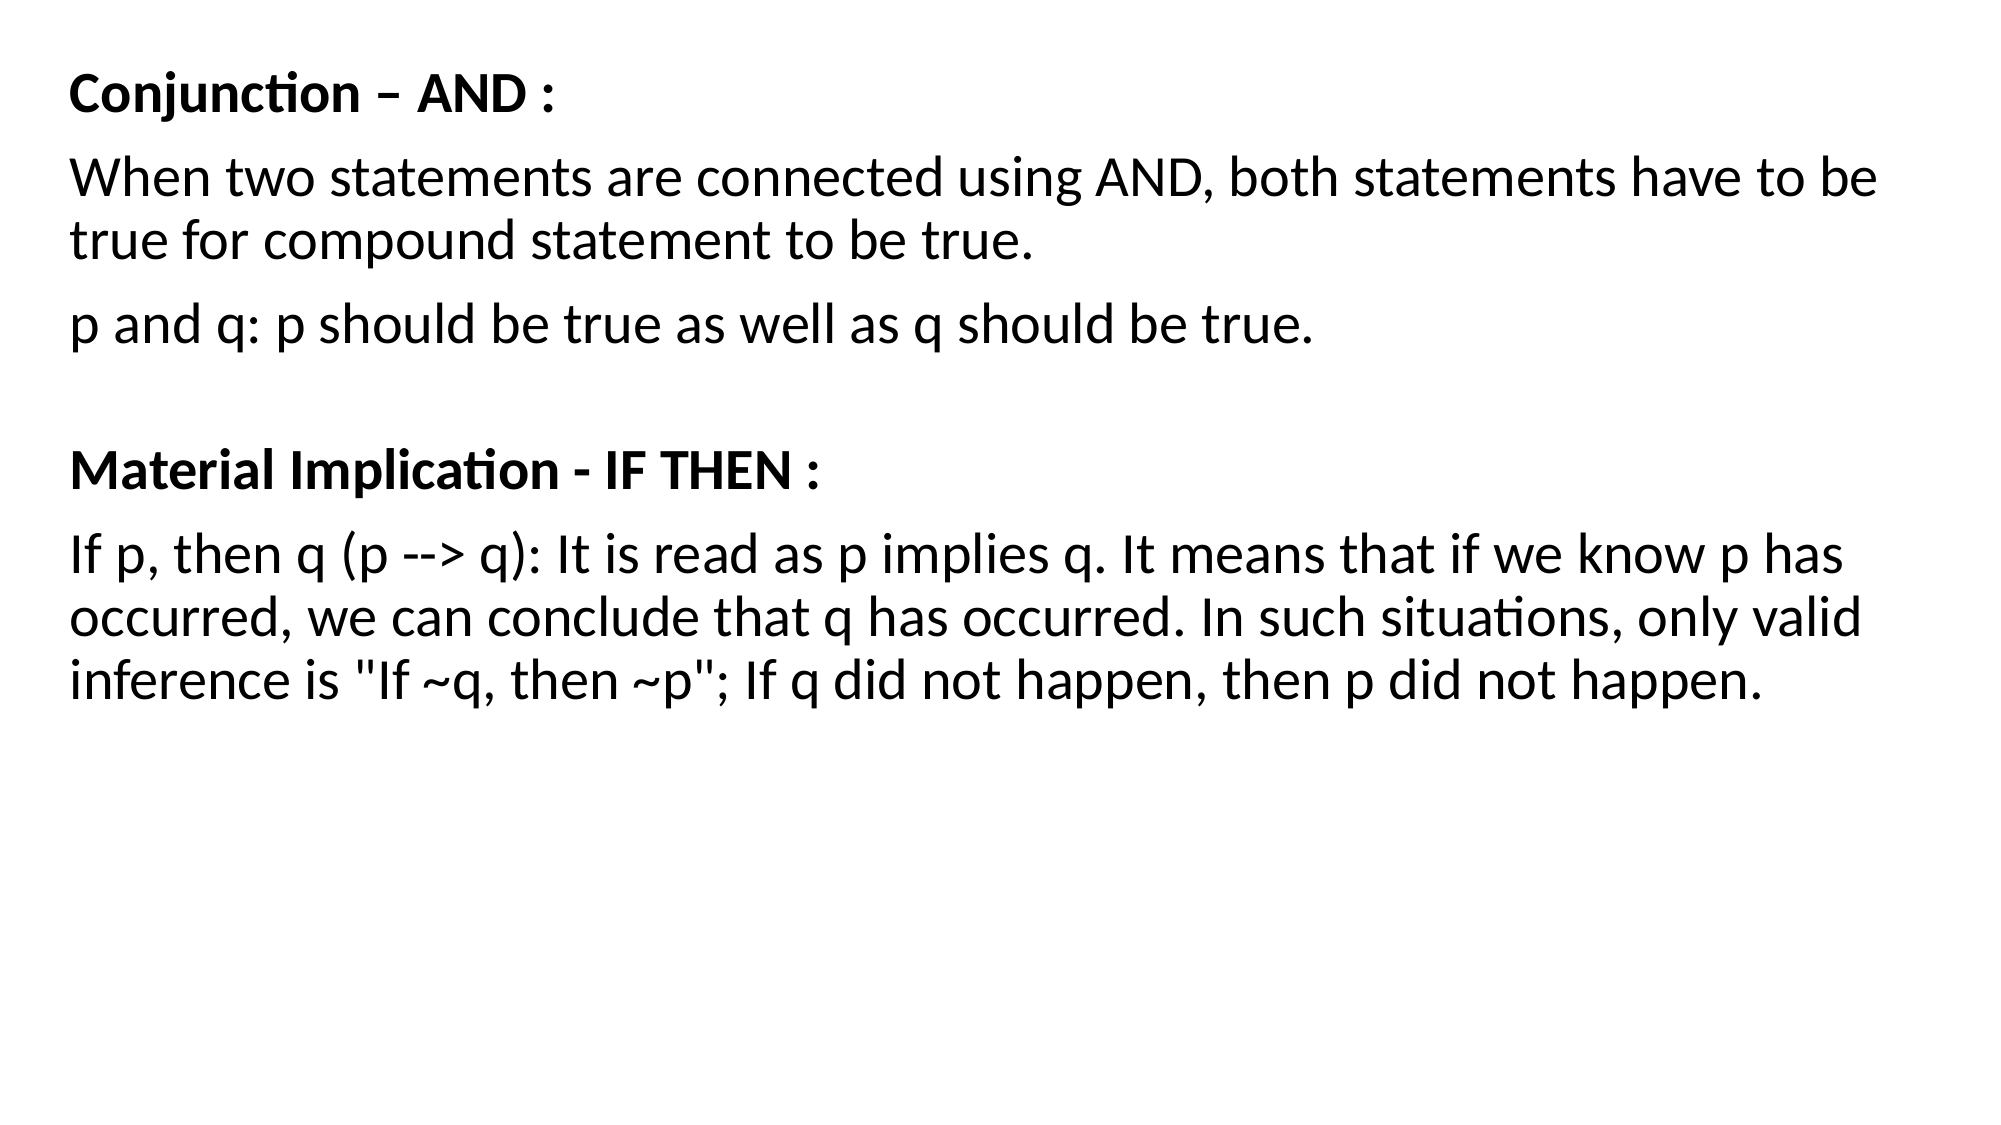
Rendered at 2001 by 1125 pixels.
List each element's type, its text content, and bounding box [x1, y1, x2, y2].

list Conjunction – AND : When two statements are connected using AND, both statements have to be true for compound statement to be true. p and q: p should be true as well as q should be true. Material Implication - IF THEN : If p, then q (p --> q): It is read as p implies q. It means that if we know p has occurred, we can conclude that q has occurred. In such situations, only valid inference is "If ~q, then ~p"; If q did not happen, then p did not happen. [54, 54, 1942, 1082]
